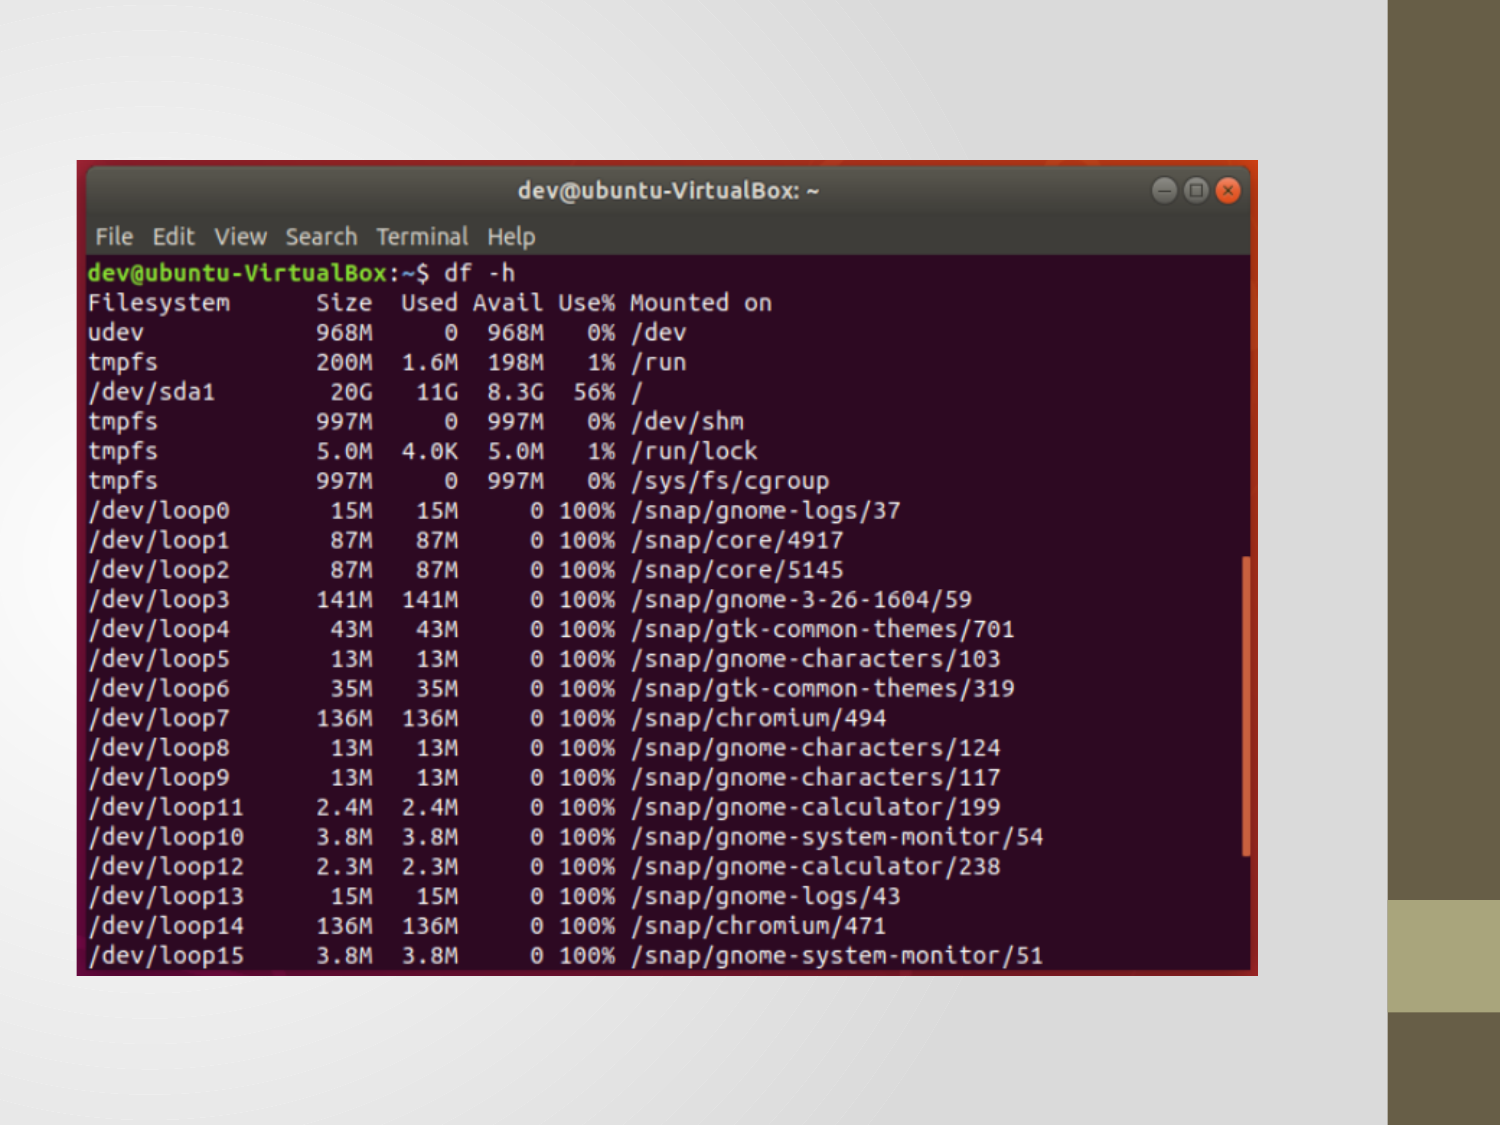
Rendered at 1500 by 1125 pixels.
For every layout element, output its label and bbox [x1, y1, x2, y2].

list [76, 160, 1259, 977]
